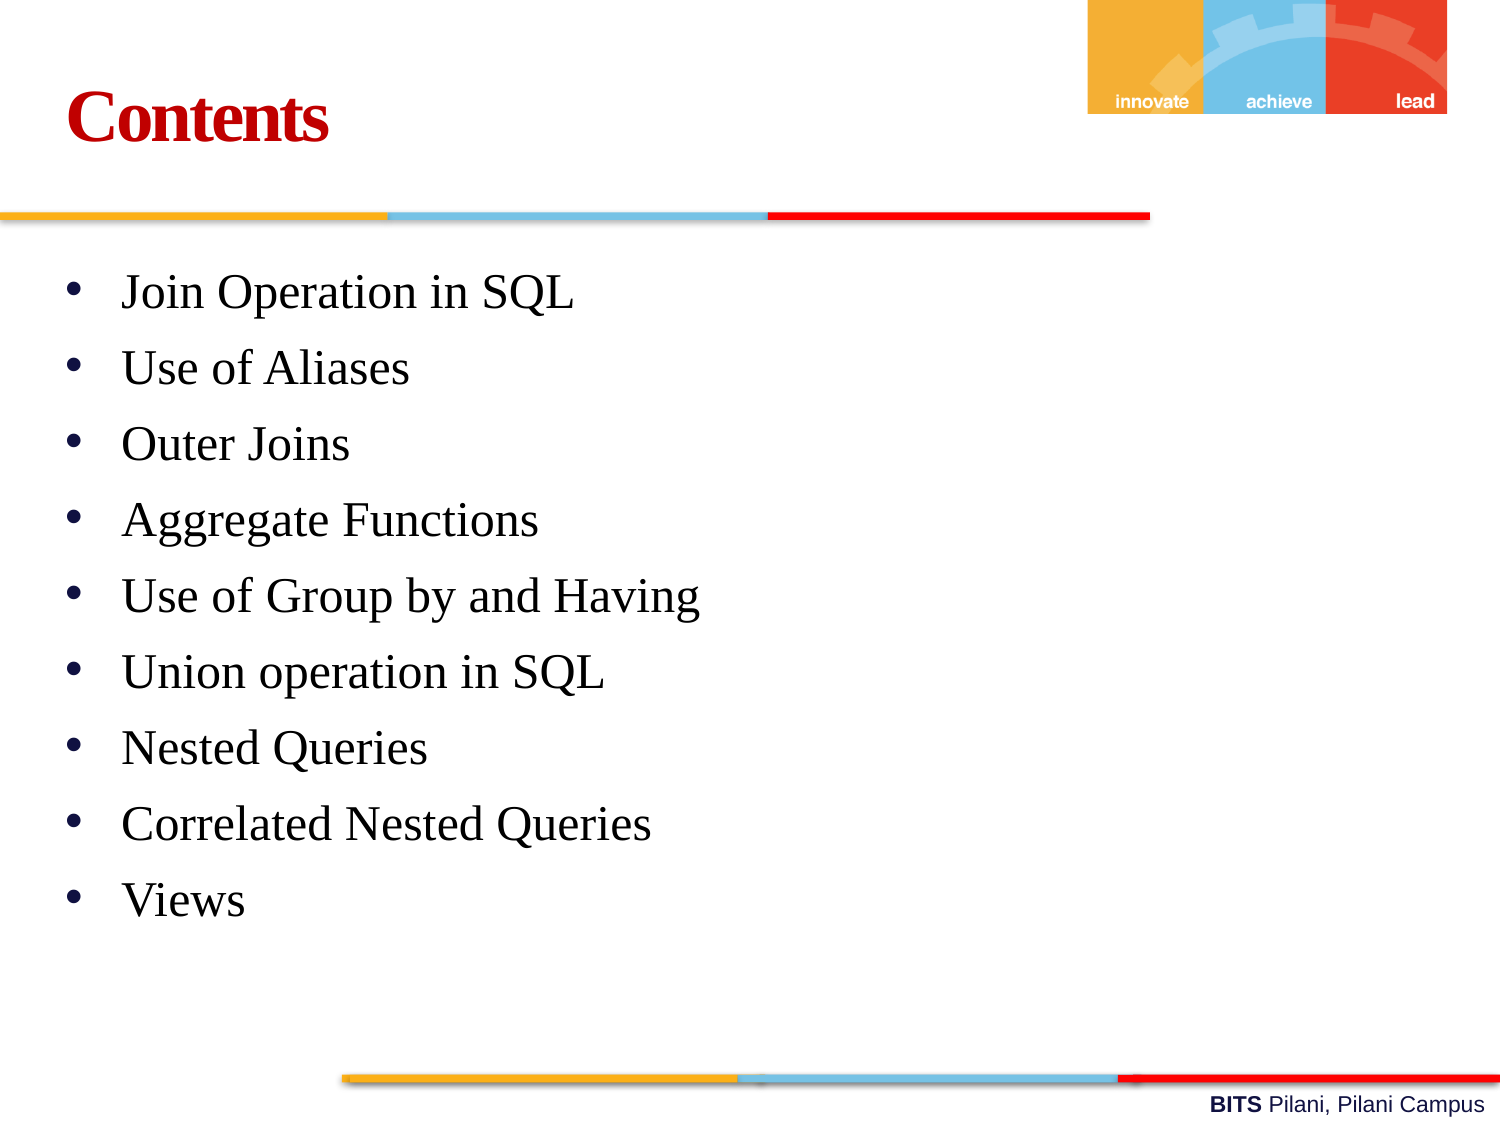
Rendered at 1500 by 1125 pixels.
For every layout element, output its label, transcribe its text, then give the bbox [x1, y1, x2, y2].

picture [1087, 0, 1448, 114]
list Join Operation in SQL Use of Aliases Outer Joins Aggregate Functions Use of Group by and Having Union operation in SQL Nested Queries Correlated Nested Queries Views [50, 245, 1400, 988]
list Contents [50, 24, 1088, 213]
